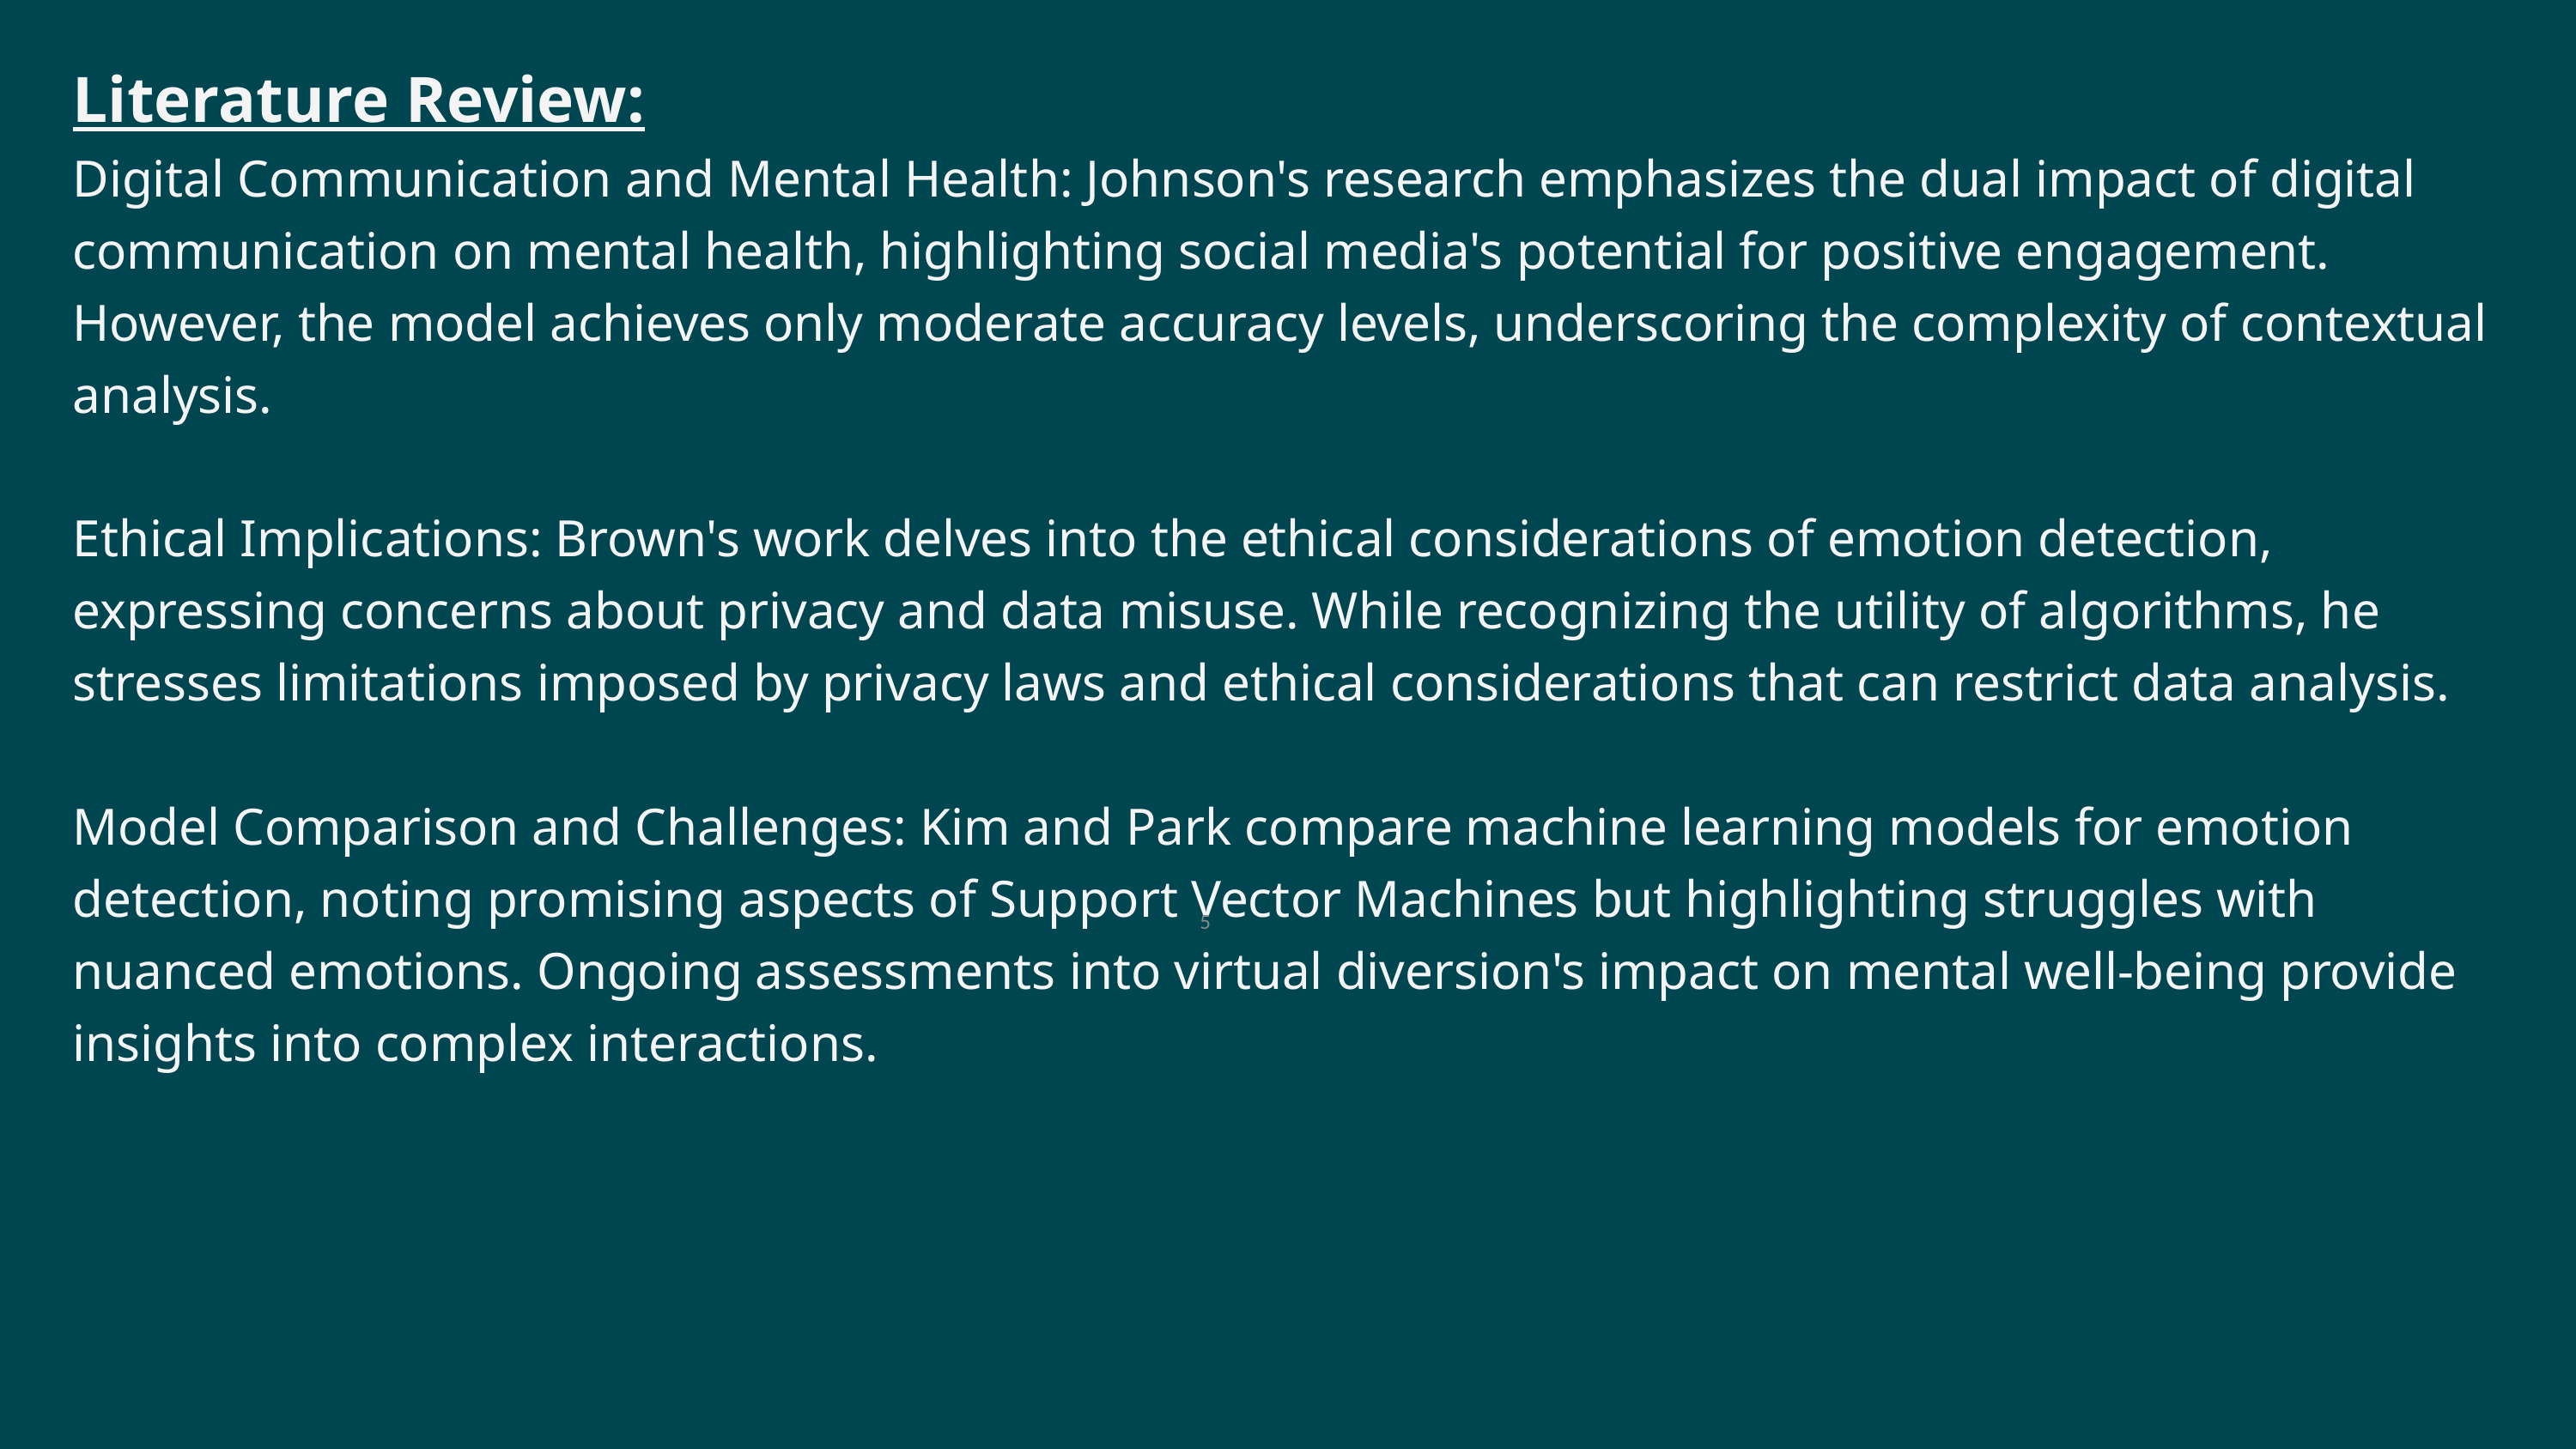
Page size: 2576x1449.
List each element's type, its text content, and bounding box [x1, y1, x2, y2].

slide_number ‹#› [922, 894, 1224, 947]
text_box Literature Review: Digital Communication and Mental Health: Johnson's research emphasizes the dual impact of digital communication on mental health, highlighting social media's potential for positive engagement. However, the model achieves only moderate accuracy levels, underscoring the complexity of contextual analysis. Ethical Implications: Brown's work delves into the ethical considerations of emotion detection, expressing concerns about privacy and data misuse. While recognizing the utility of algorithms, he stresses limitations imposed by privacy laws and ethical considerations that can restrict data analysis. Model Comparison and Challenges: Kim and Park compare machine learning models for emotion detection, noting promising aspects of Support Vector Machines but highlighting struggles with nuanced emotions. Ongoing assessments into virtual diversion's impact on mental well-being provide insights into complex interactions. [72, 44, 2504, 1402]
